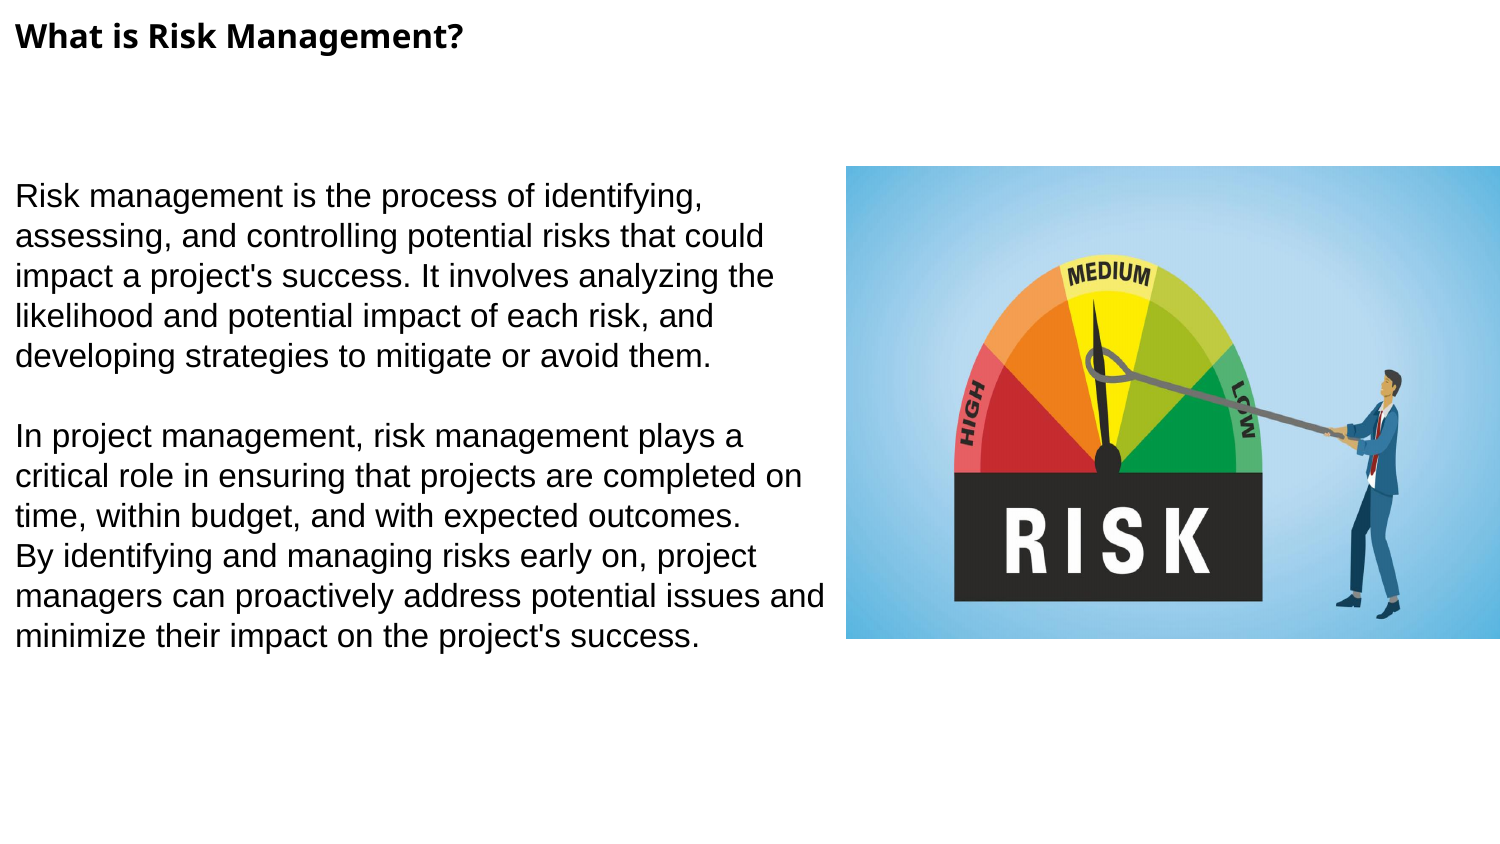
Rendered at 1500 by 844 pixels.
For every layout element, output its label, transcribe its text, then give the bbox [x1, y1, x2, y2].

title What is Risk Management? Risk management is the process of identifying, assessing, and controlling potential risks that could impact a project's success. It involves analyzing the likelihood and potential impact of each risk, and developing strategies to mitigate or avoid them. In project management, risk management plays a critical role in ensuring that projects are completed on time, within budget, and with expected outcomes. By identifying and managing risks early on, project managers can proactively address potential issues and minimize their impact on the project's success. [0, 0, 846, 844]
picture [845, 166, 1500, 639]
